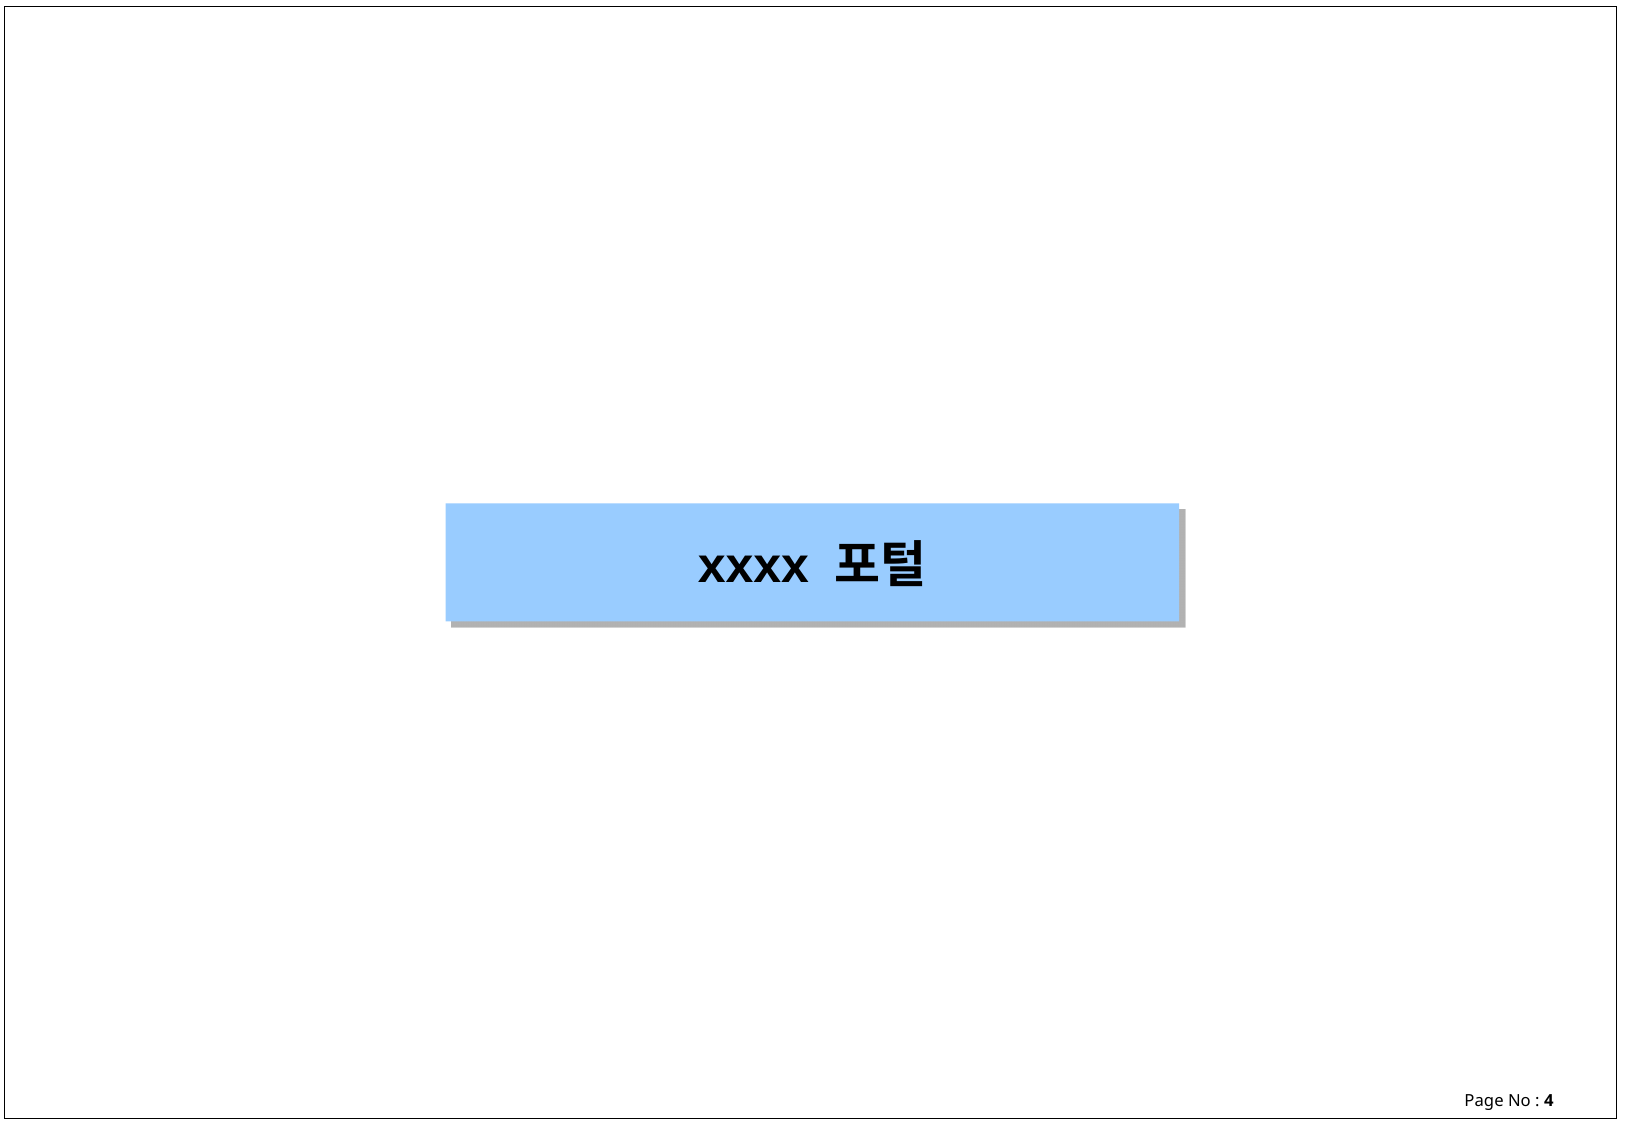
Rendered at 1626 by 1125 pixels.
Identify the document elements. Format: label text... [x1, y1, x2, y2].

text_box xxxx 포털 [445, 503, 1180, 622]
